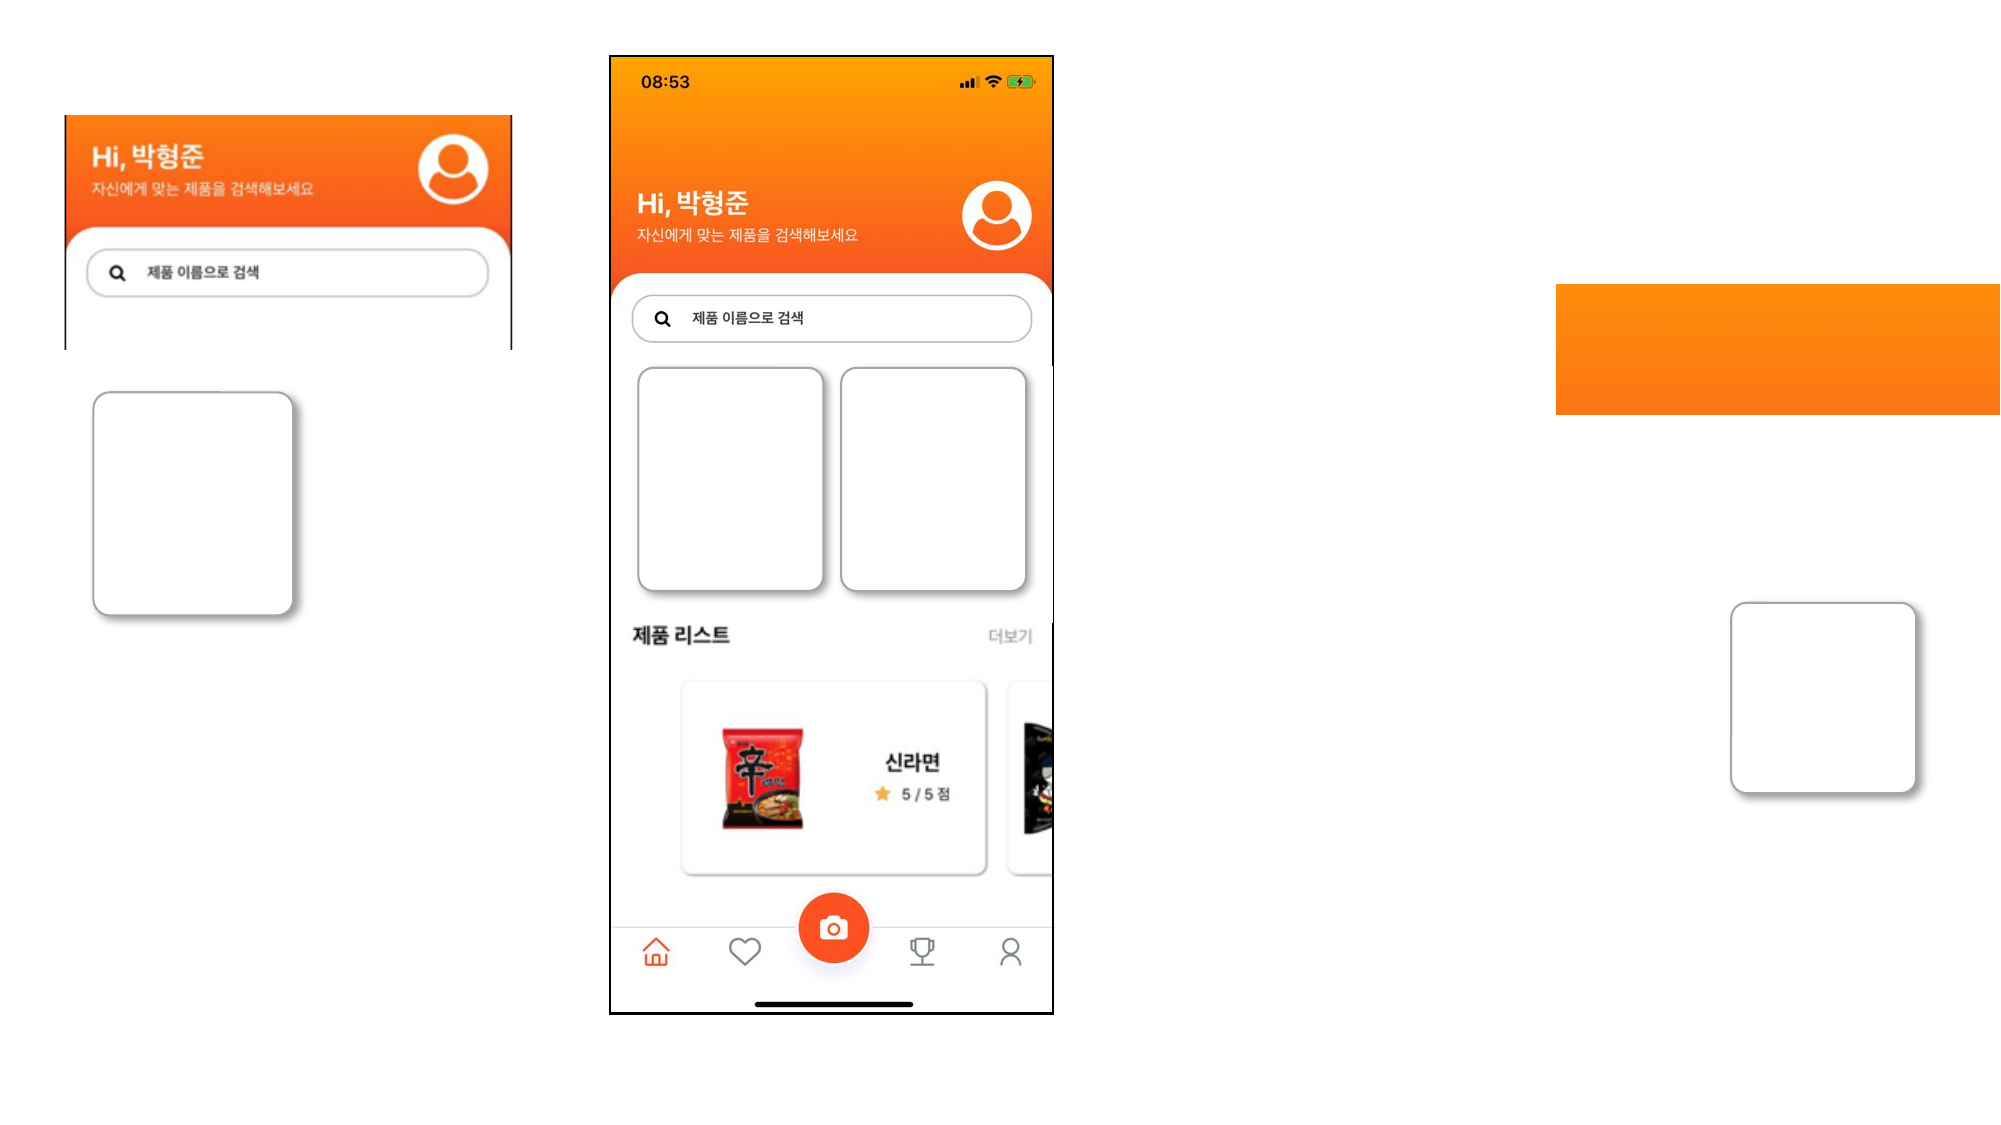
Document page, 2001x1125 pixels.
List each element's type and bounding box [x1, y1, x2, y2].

picture [1556, 284, 2000, 415]
text_box [92, 391, 295, 617]
picture [610, 55, 1056, 1015]
text_box [1730, 601, 1918, 795]
text_box [1389, 734, 1819, 1102]
picture [15, 115, 571, 350]
